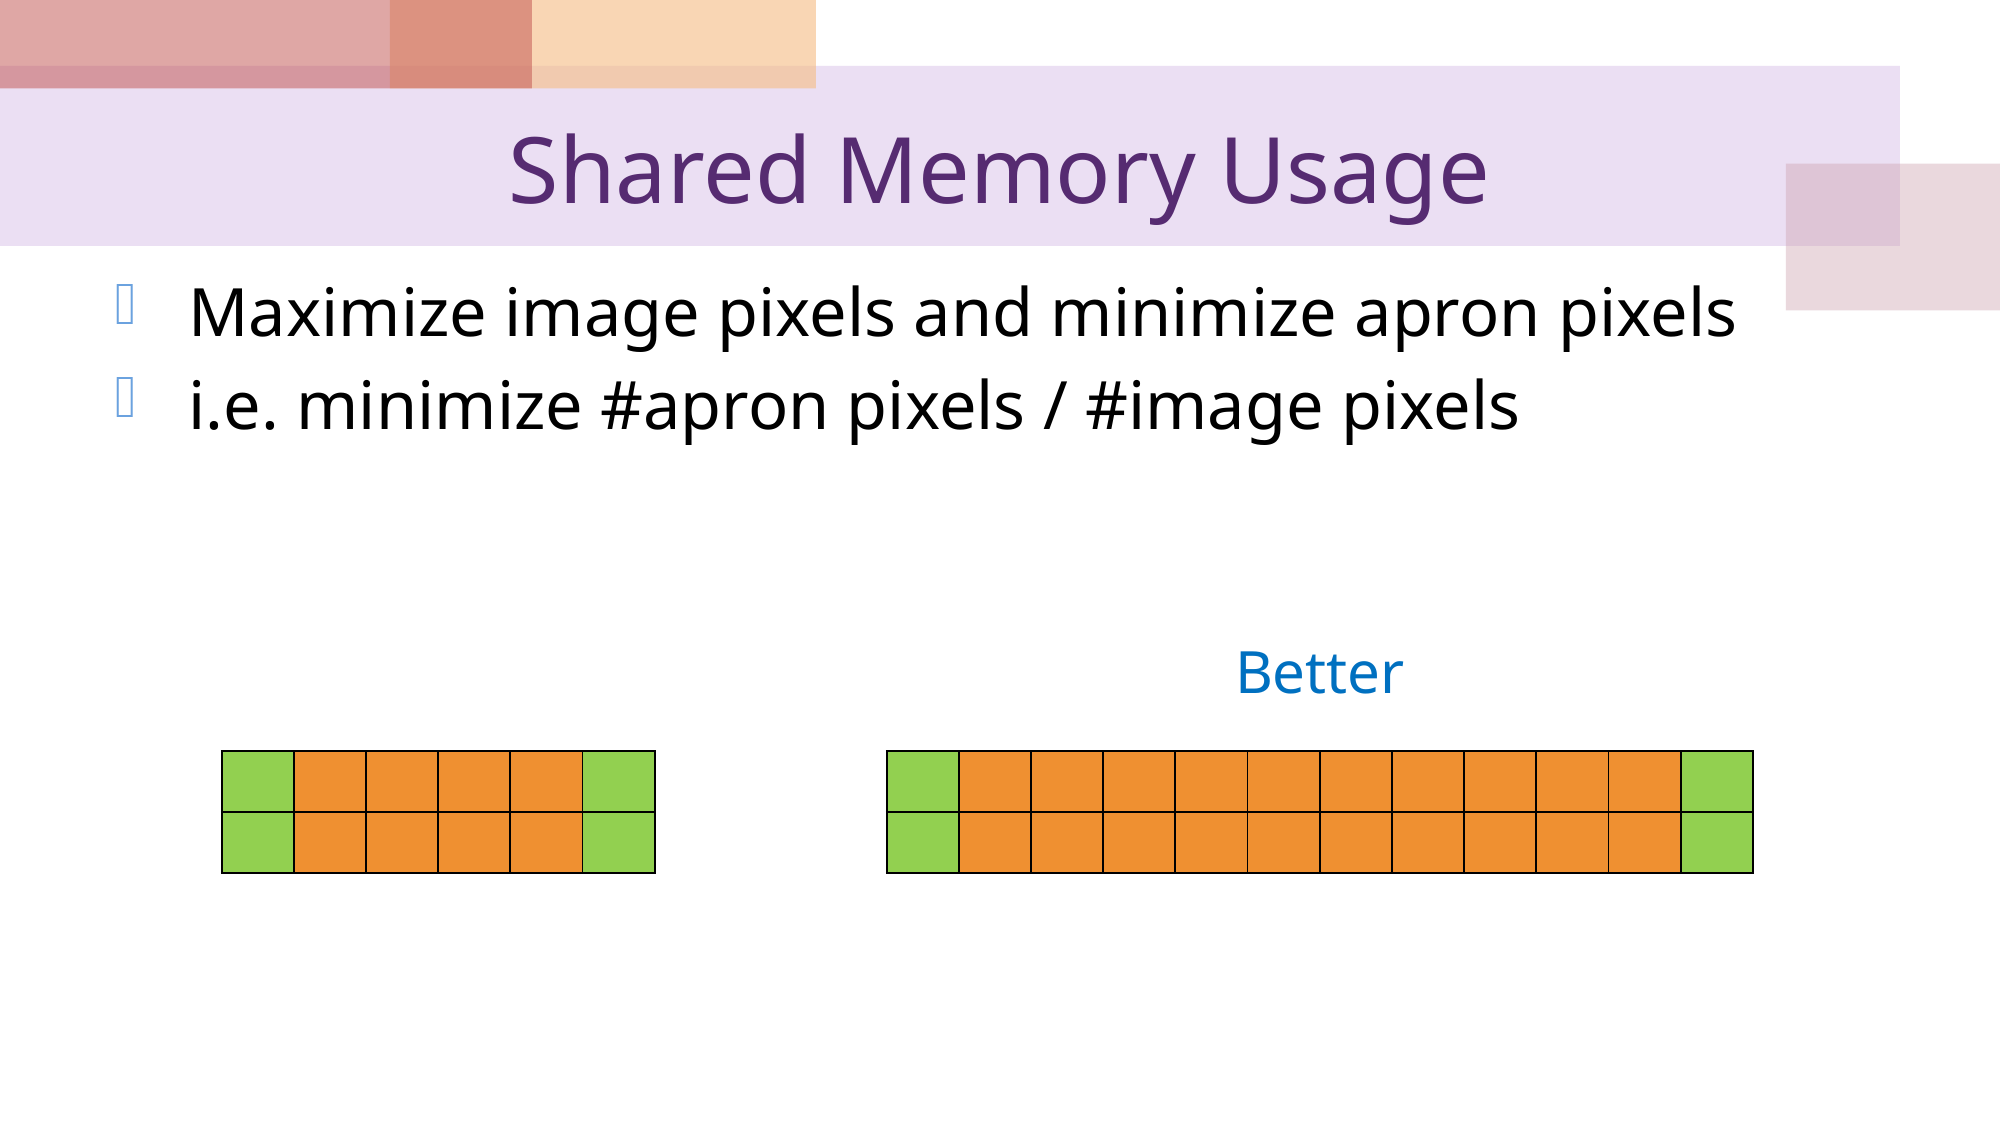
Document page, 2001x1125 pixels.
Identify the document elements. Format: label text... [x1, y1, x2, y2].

table_header [583, 752, 654, 811]
table_header [960, 752, 1030, 811]
table_cell [583, 813, 654, 872]
table_header [888, 752, 958, 811]
table_cell [1248, 813, 1319, 872]
table_header [511, 752, 582, 811]
table_header [1321, 752, 1391, 811]
table_cell [1104, 813, 1174, 872]
table_cell [1682, 813, 1752, 872]
table_header [1104, 752, 1174, 811]
table_cell [367, 813, 437, 872]
table_cell [1537, 813, 1608, 872]
table_header [295, 752, 365, 811]
table_cell [511, 813, 582, 872]
table_header [1248, 752, 1319, 811]
table_header [223, 752, 293, 811]
table_cell [960, 813, 1030, 872]
text_box Better [1220, 628, 1420, 713]
table_header [1032, 752, 1102, 811]
table_cell [1321, 813, 1391, 872]
table_cell [223, 813, 293, 872]
table_header [1682, 752, 1752, 811]
table_cell [1609, 813, 1680, 872]
table_cell [1465, 813, 1535, 872]
table_header [367, 752, 437, 811]
table_header [1176, 752, 1247, 811]
table_cell [888, 813, 958, 872]
table_header [1537, 752, 1608, 811]
title Shared Memory Usage [99, 88, 1900, 246]
table_cell [439, 813, 509, 872]
table_header [1609, 752, 1680, 811]
table_cell [295, 813, 365, 872]
table_header [1465, 752, 1535, 811]
list Maximize image pixels and minimize apron pixels i.e. minimize #apron pixels / #image pixels [99, 262, 1900, 1005]
table_cell [1176, 813, 1247, 872]
table_header [1393, 752, 1463, 811]
table_header [439, 752, 509, 811]
table_cell [1393, 813, 1463, 872]
table_cell [1032, 813, 1102, 872]
